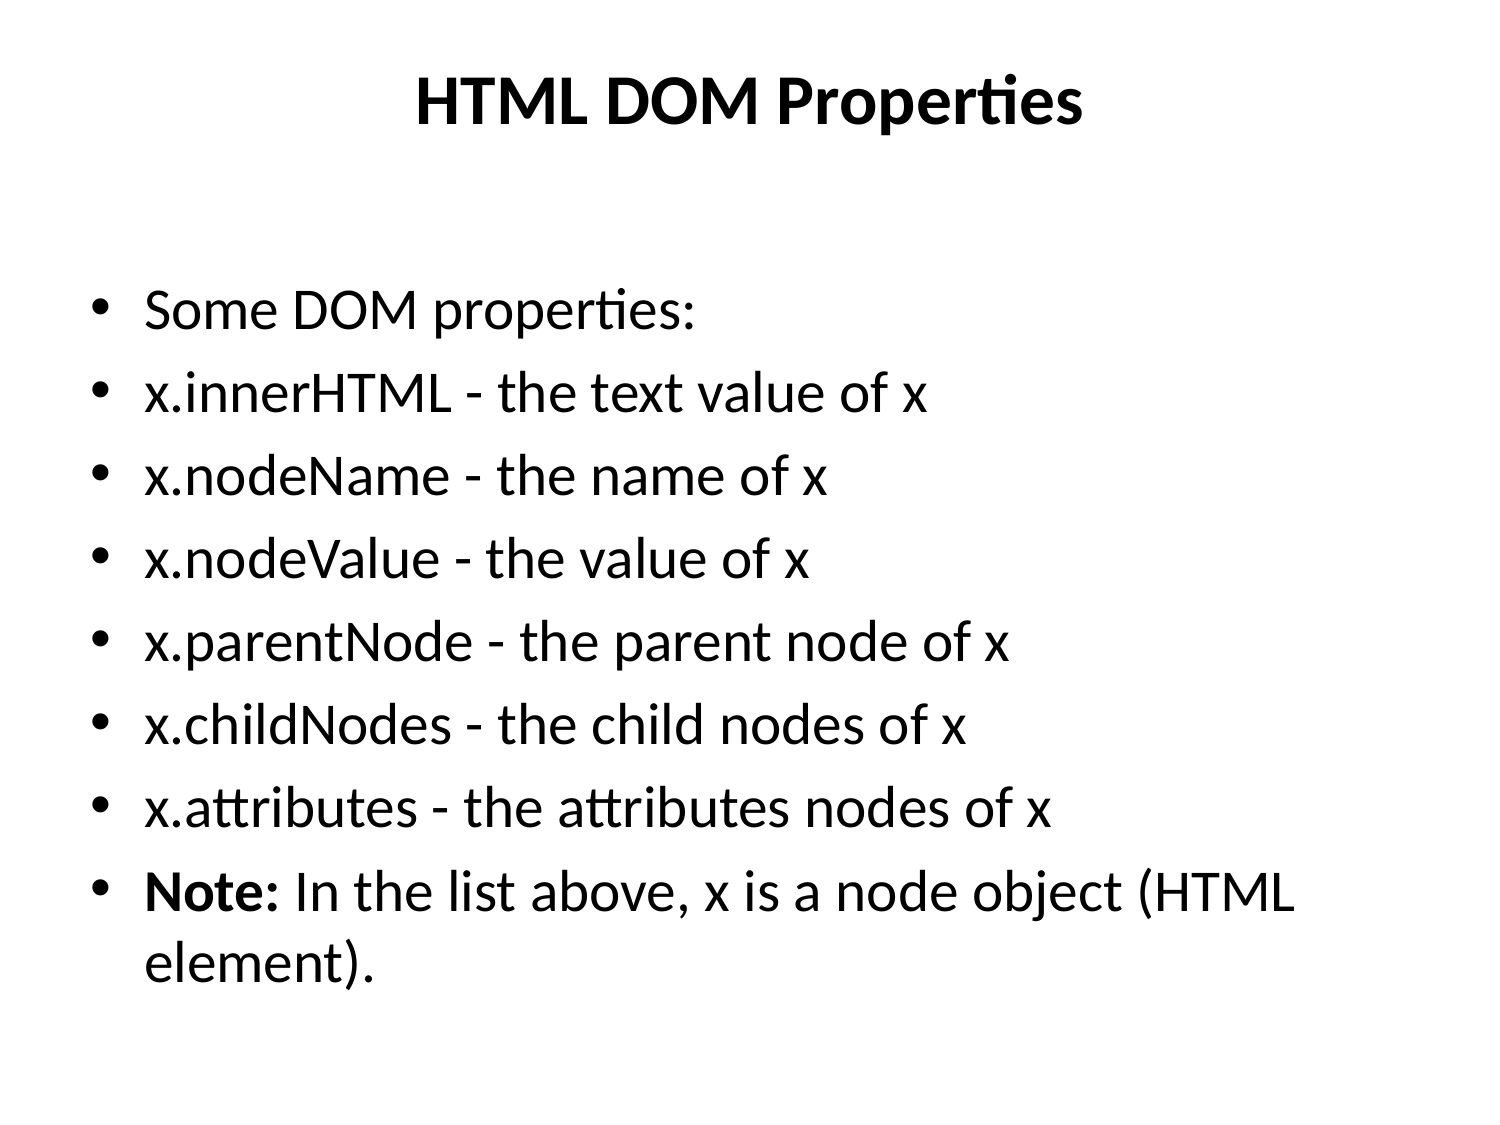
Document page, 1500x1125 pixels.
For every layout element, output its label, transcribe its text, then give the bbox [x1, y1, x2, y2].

title HTML DOM Properties [75, 45, 1425, 233]
list Some DOM properties: x.innerHTML - the text value of x x.nodeName - the name of x x.nodeValue - the value of x x.parentNode - the parent node of x x.childNodes - the child nodes of x x.attributes - the attributes nodes of x Note: In the list above, x is a node object (HTML element). [75, 262, 1425, 1005]
